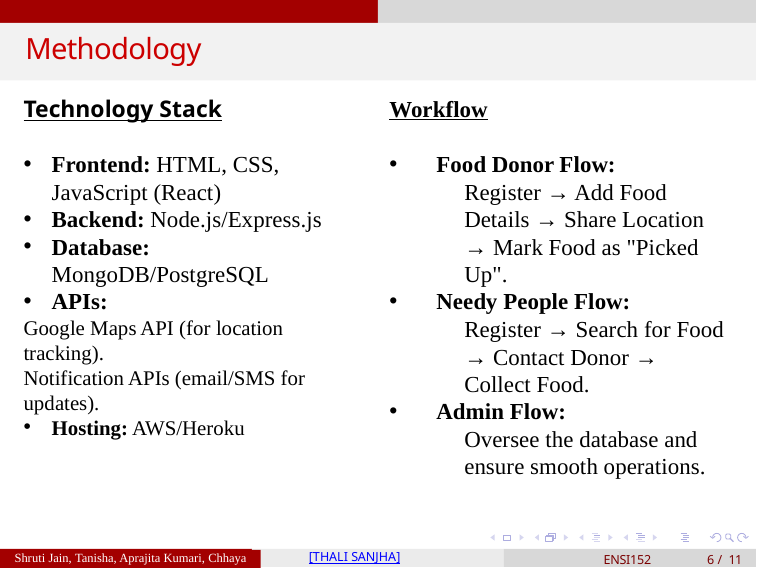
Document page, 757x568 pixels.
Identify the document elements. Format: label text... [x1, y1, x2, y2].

list Technology Stack Frontend: HTML, CSS, JavaScript (React) Backend: Node.js/Express.js Database: MongoDB/PostgreSQL APIs: Google Maps API (for location tracking). Notification APIs (email/SMS for updates). Hosting: AWS/Heroku [23, 94, 367, 467]
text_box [0, 548, 757, 568]
text_box [0, 22, 756, 81]
title Methodology [23, 27, 298, 94]
list Workflow Food Donor Flow: Register → Add Food Details → Share Location → Mark Food as "Picked Up". Needy People Flow: Register → Search for Food → Contact Donor → Collect Food. Admin Flow: Oversee the database and ensure smooth operations. [389, 94, 727, 506]
